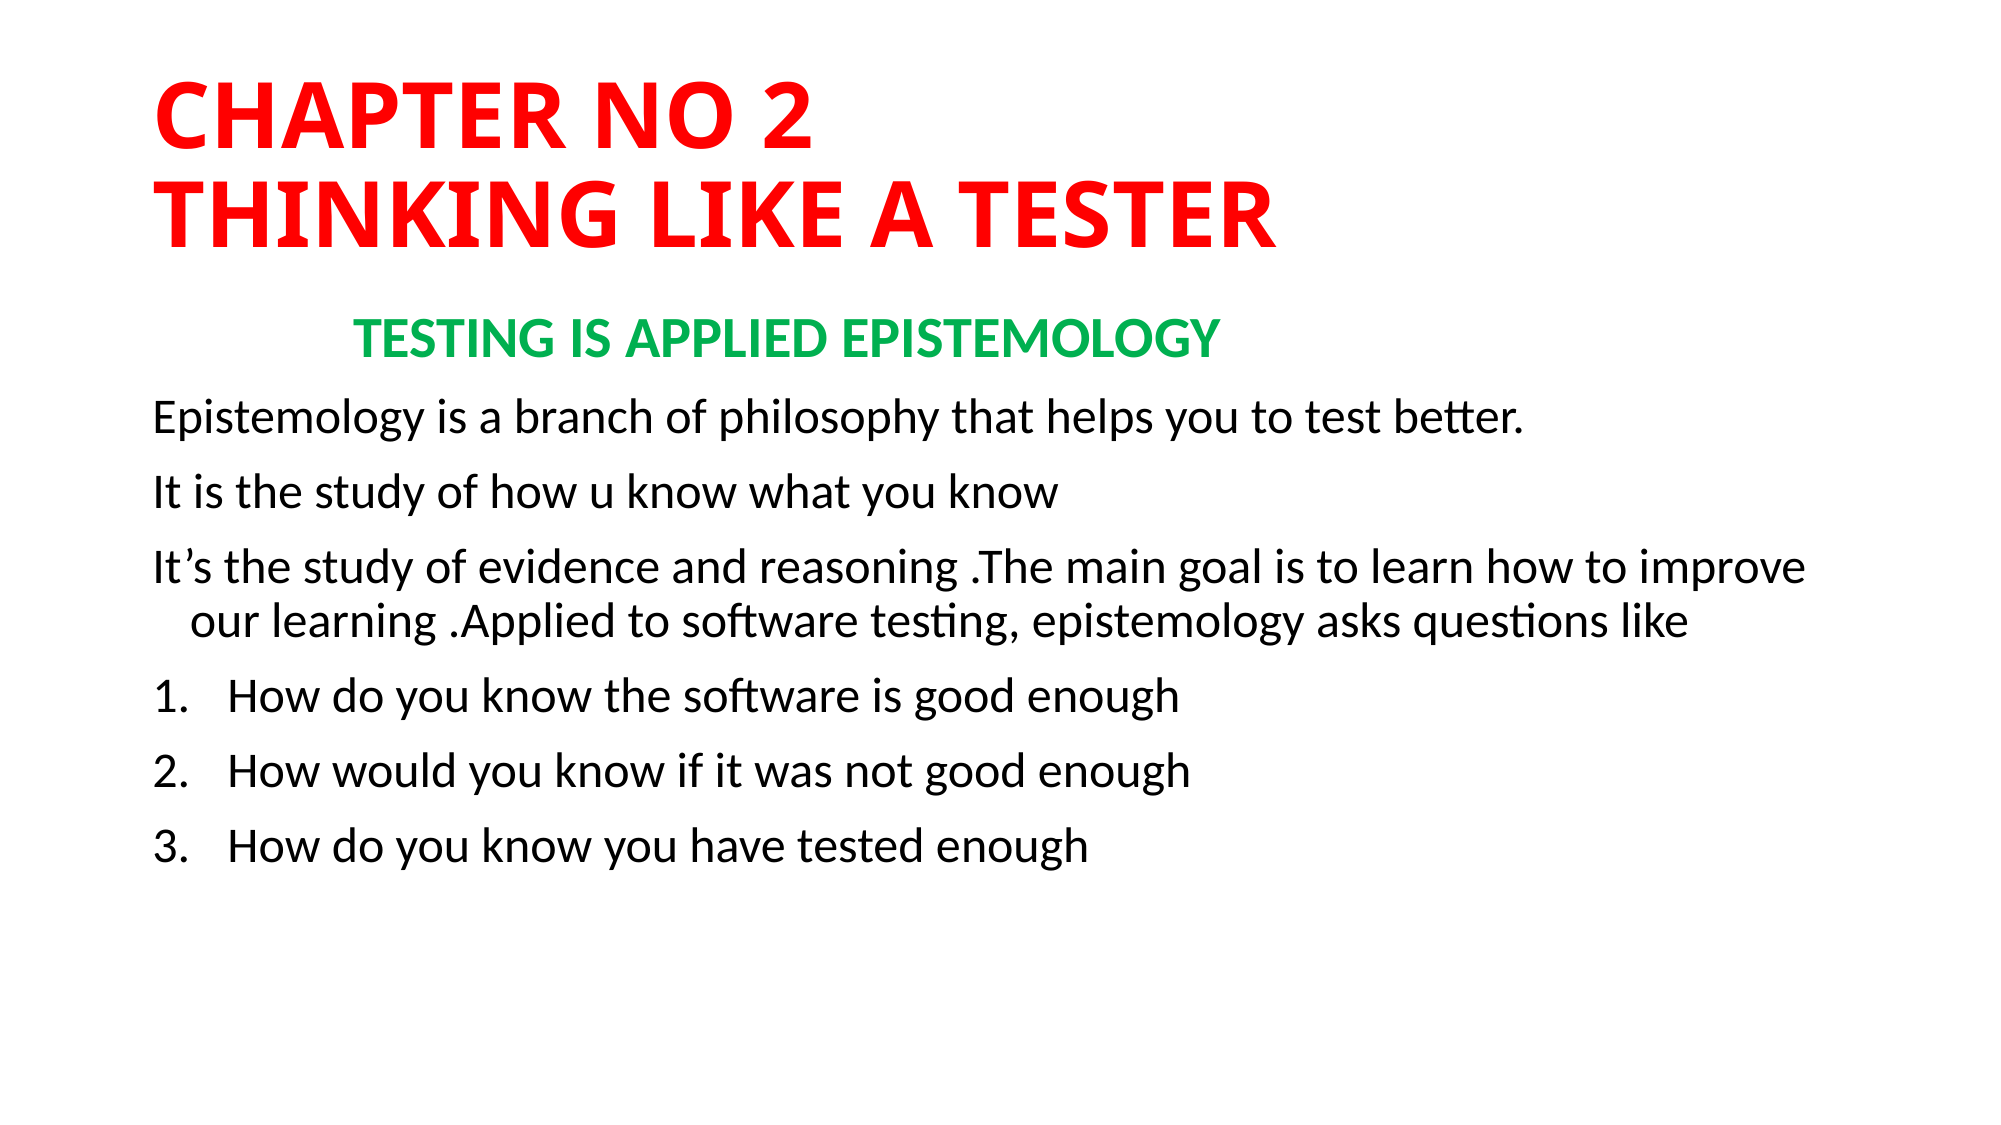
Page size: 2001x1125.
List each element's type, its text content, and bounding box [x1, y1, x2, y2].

list TESTING IS APPLIED EPISTEMOLOGY Epistemology is a branch of philosophy that helps you to test better. It is the study of how u know what you know It’s the study of evidence and reasoning .The main goal is to learn how to improve our learning .Applied to software testing, epistemology asks questions like How do you know the software is good enough How would you know if it was not good enough How do you know you have tested enough [137, 299, 1863, 1014]
title CHAPTER NO 2 THINKING LIKE A TESTER [137, 59, 1863, 278]
